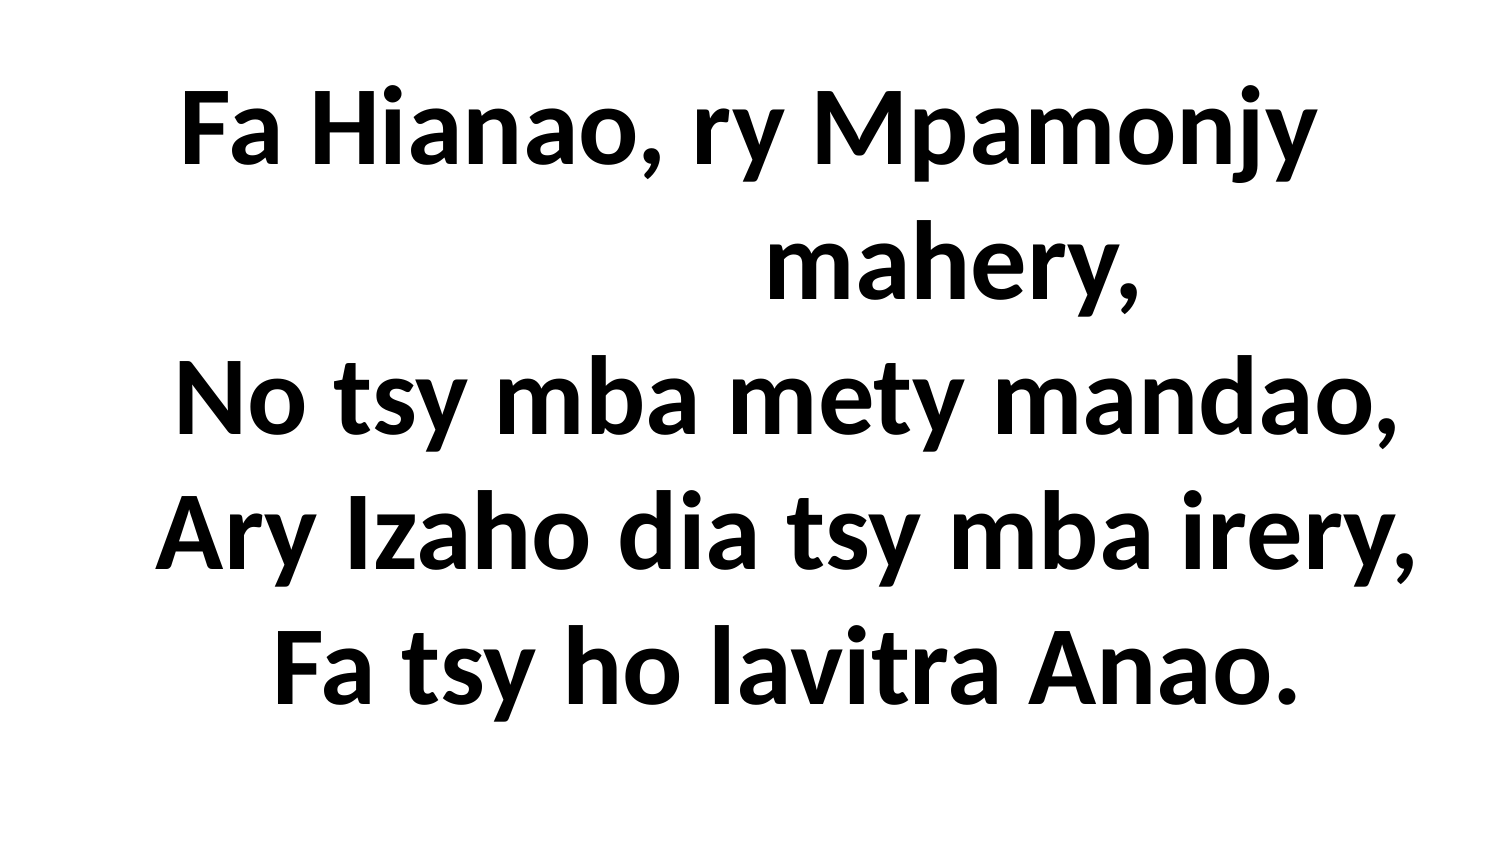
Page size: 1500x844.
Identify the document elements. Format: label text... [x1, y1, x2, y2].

title Fa Hianao, ry Mpamonjy mahery, No tsy mba mety mandao, Ary Izaho dia tsy mba irery, Fa tsy ho lavitra Anao. [0, 297, 1500, 481]
